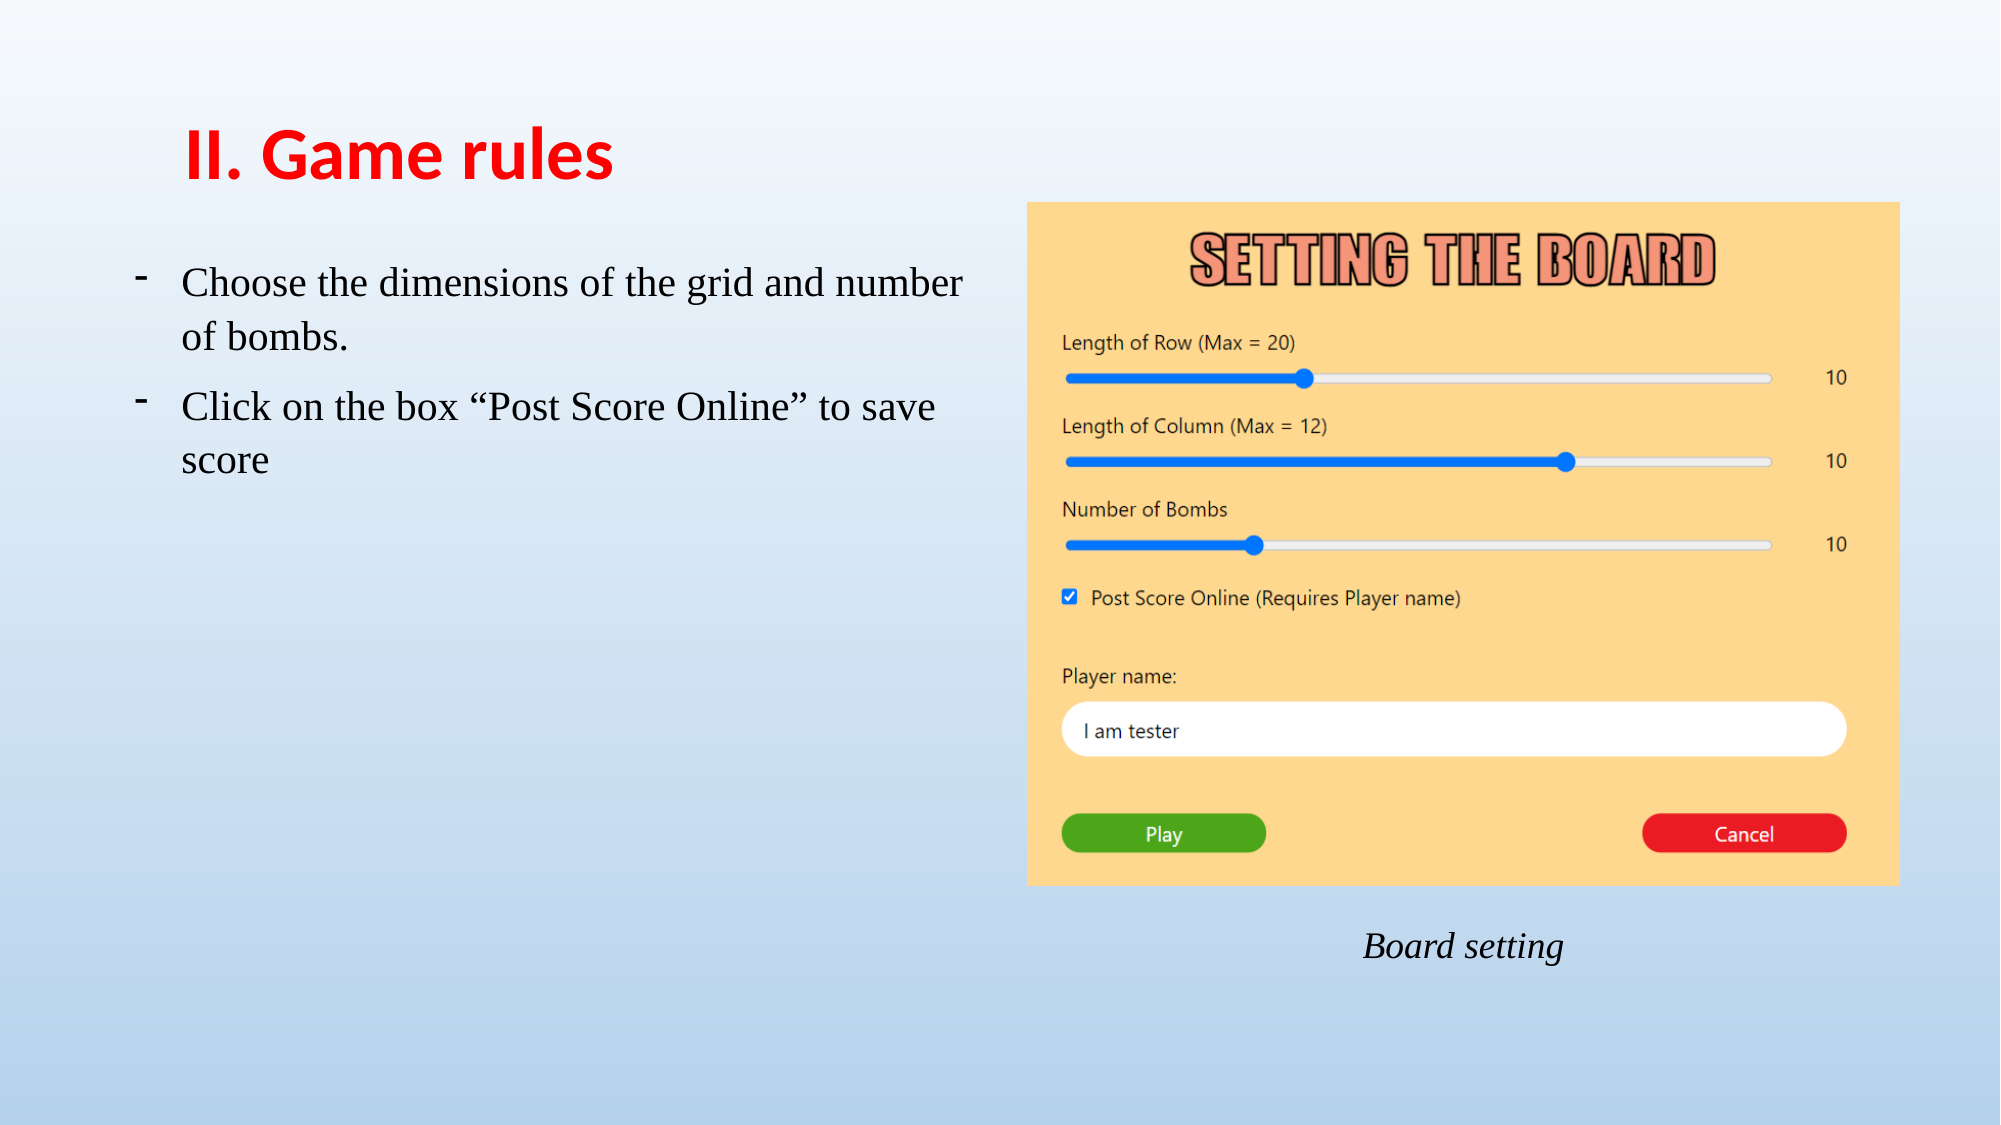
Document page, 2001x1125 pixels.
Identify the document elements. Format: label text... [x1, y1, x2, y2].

text_box II. Game rules [169, 96, 655, 202]
text_box Board setting [1347, 913, 1580, 974]
picture [1027, 202, 1900, 886]
text_box Choose the dimensions of the grid and number of bombs. Click on the box “Post Score Online” to save score [119, 244, 988, 555]
